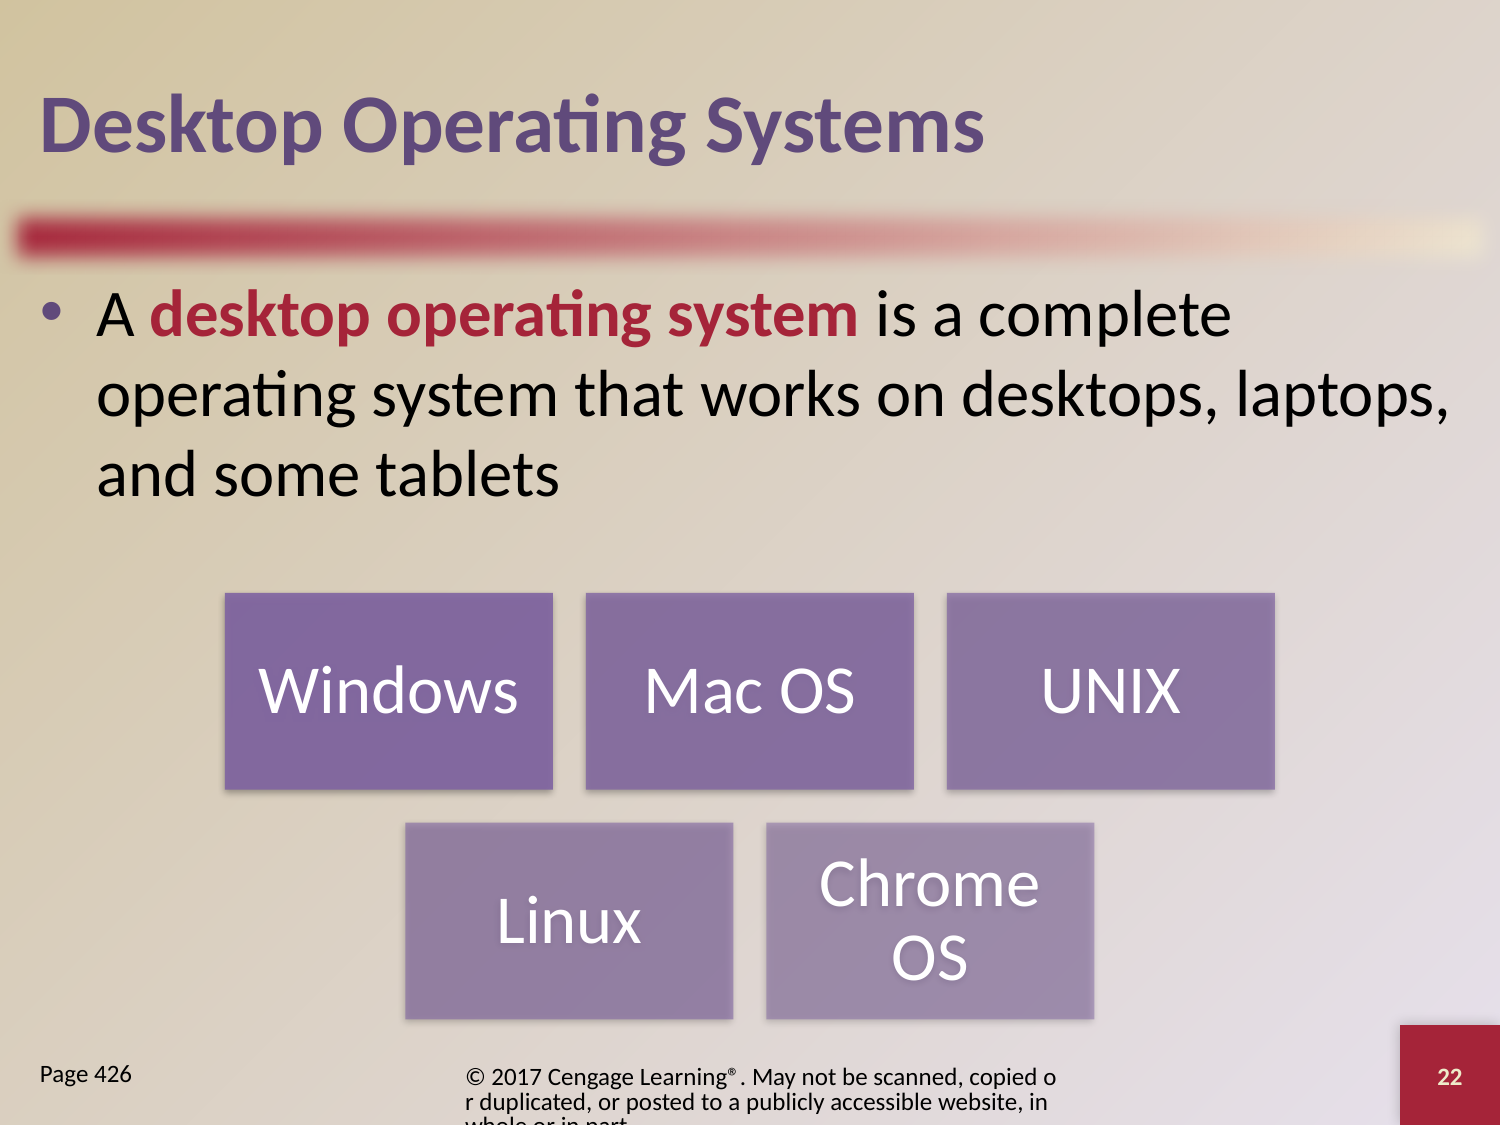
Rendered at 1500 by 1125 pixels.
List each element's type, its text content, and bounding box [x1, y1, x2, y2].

list Page 426 [24, 1050, 300, 1125]
list A desktop operating system is a complete operating system that works on desktops, laptops, and some tablets [24, 262, 1475, 1025]
slide_number 22 [1400, 1025, 1500, 1125]
footer © 2017 Cengage Learning®. May not be scanned, copied or duplicated, or posted to a publicly accessible website, in whole or in part. [450, 1037, 1075, 1113]
title Desktop Operating Systems [24, 24, 1475, 213]
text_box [224, 587, 1276, 1026]
